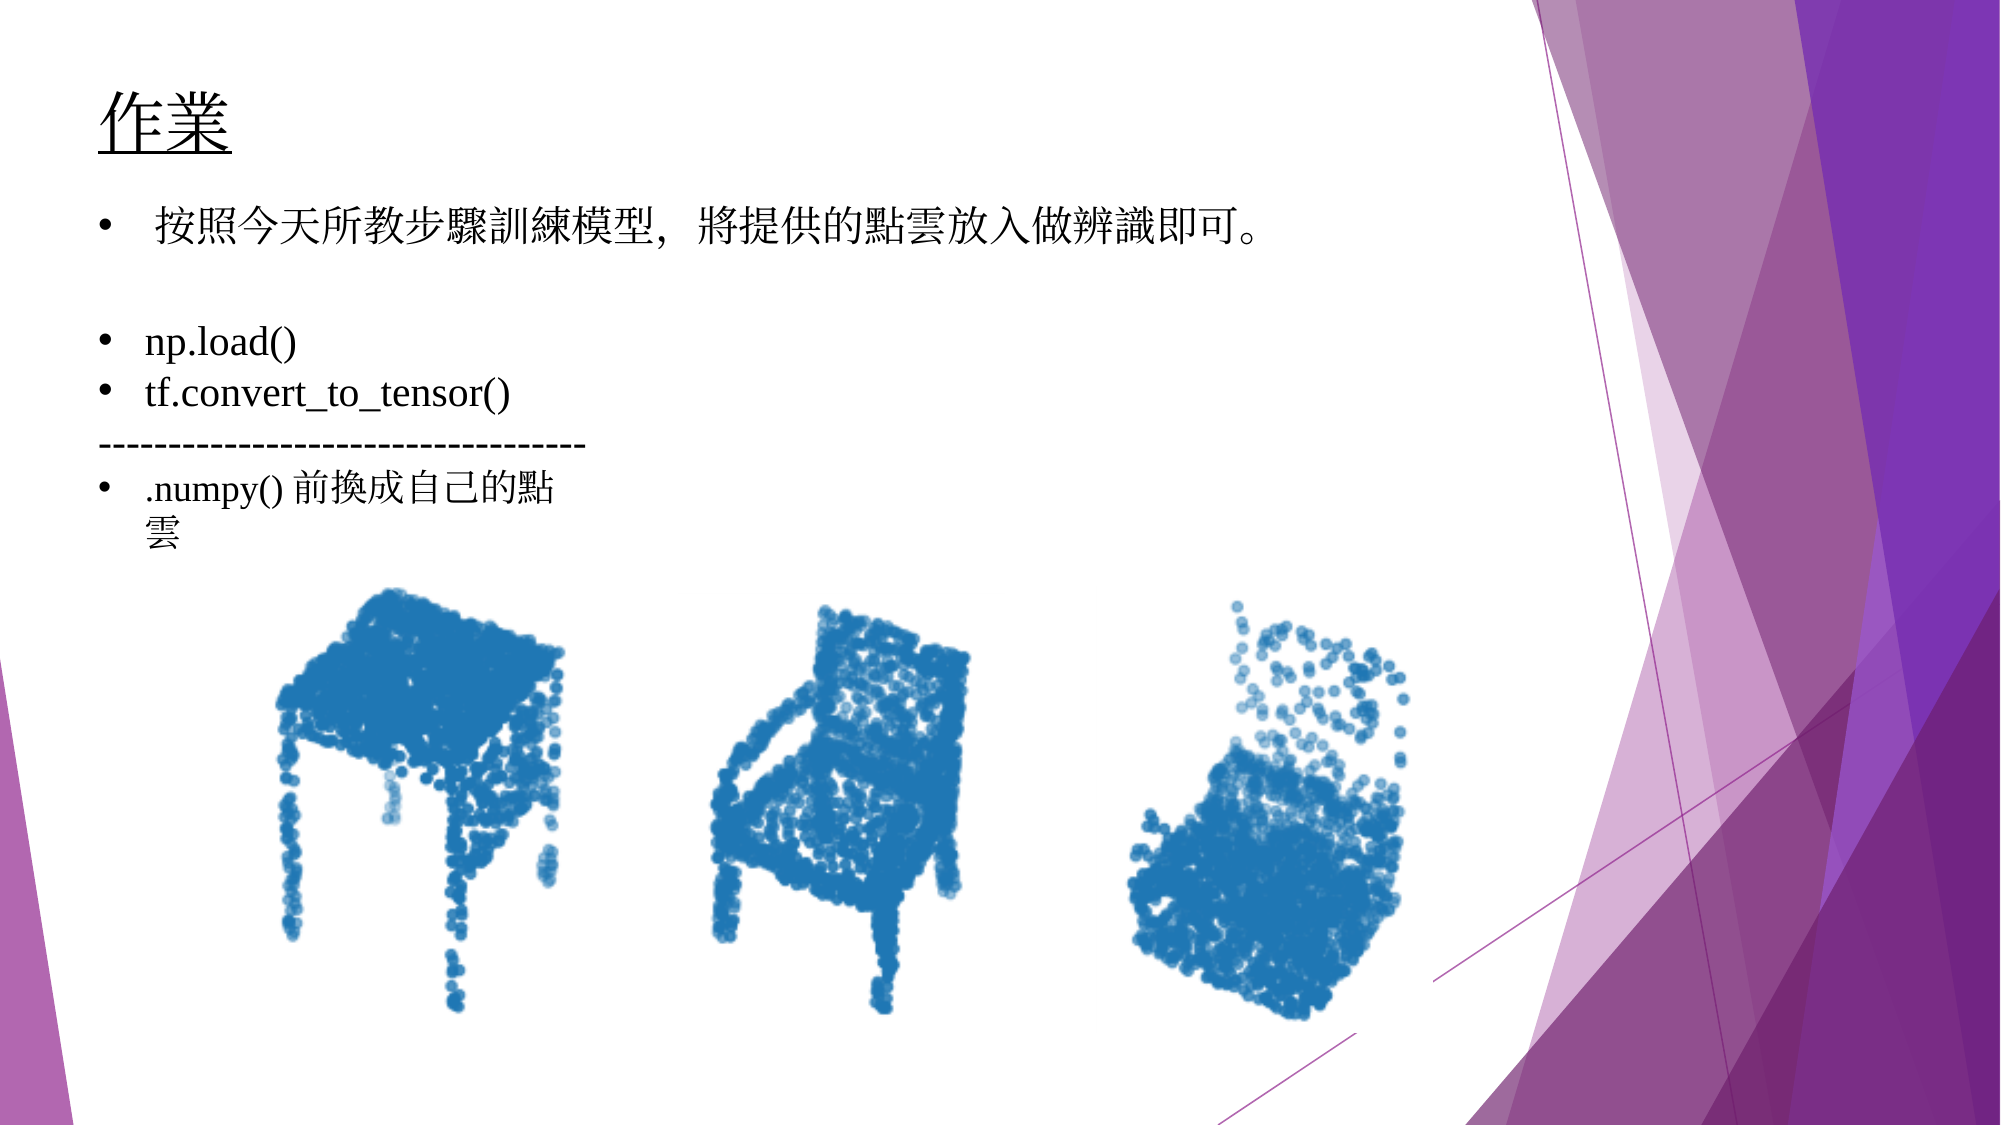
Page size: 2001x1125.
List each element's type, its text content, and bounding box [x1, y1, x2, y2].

picture [256, 586, 589, 1041]
text_box np.load() tf.convert_to_tensor() ----------------------------------- .numpy()前換成自己的點雲 [83, 306, 604, 562]
picture [678, 592, 1005, 1058]
picture [1094, 586, 1433, 1033]
text_box 按照今天所教步驟訓練模型，將提供的點雲放入做辨識即可。 [83, 191, 1306, 257]
text_box 作業 [83, 72, 257, 168]
